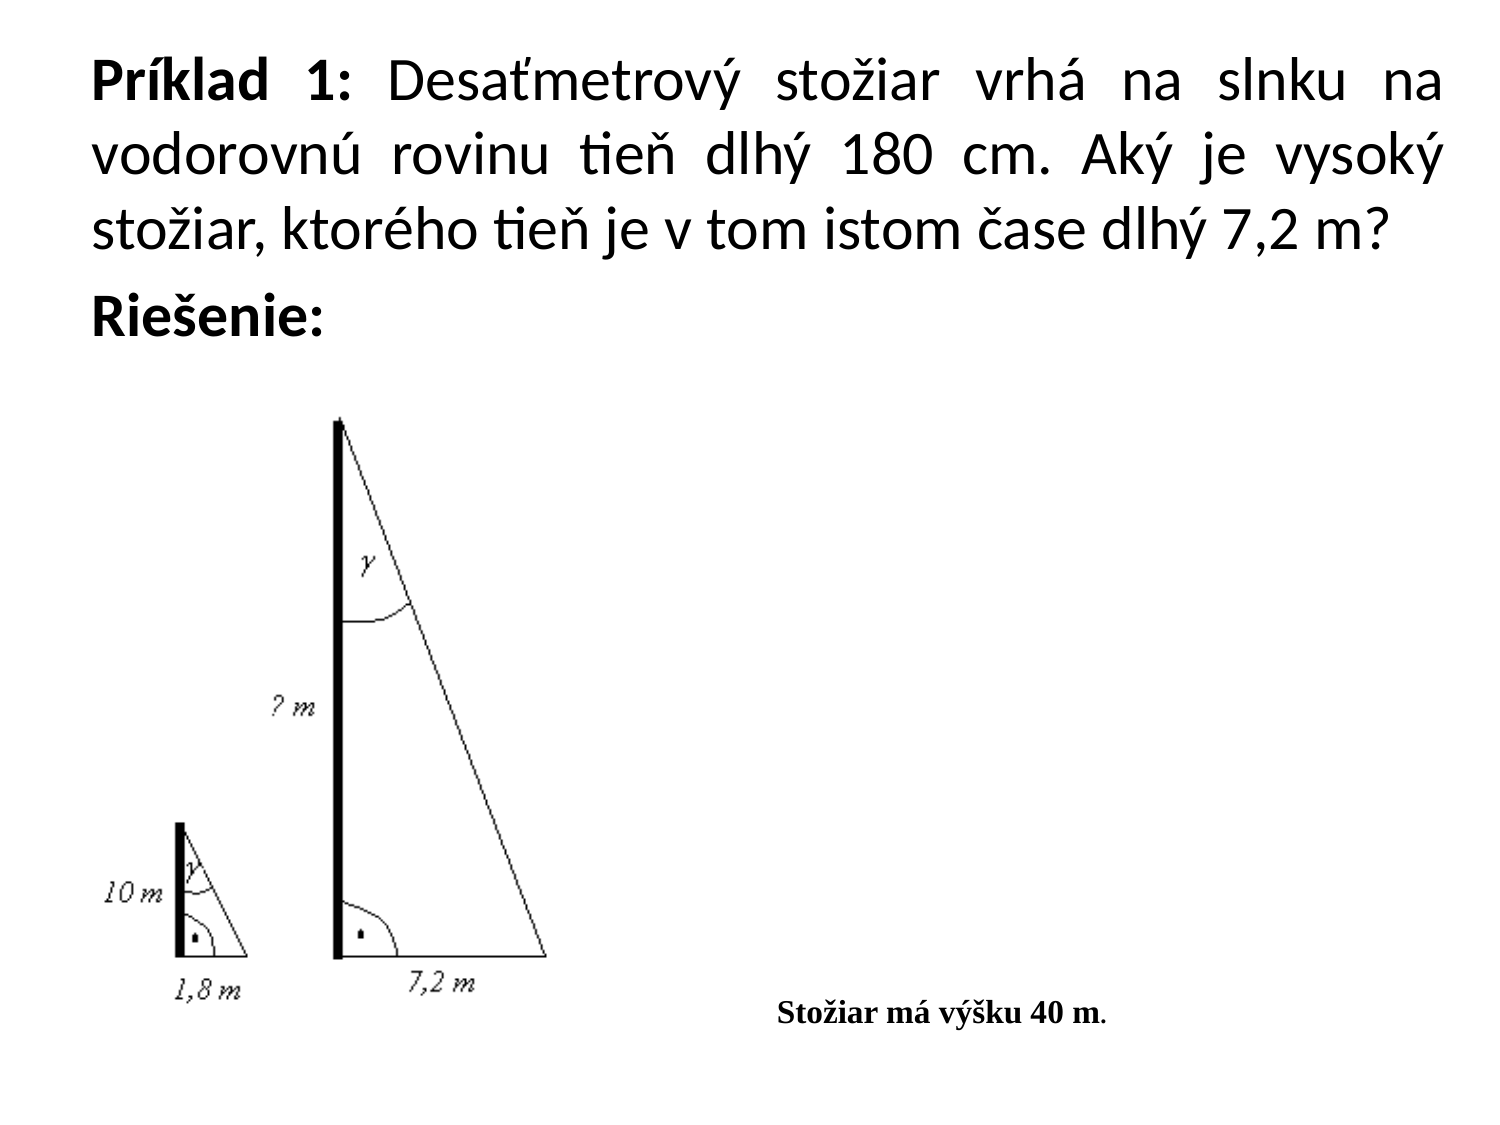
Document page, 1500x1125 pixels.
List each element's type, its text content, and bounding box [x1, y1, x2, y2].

text_box Stožiar má výšku 40 m. [761, 982, 1247, 1038]
list Príklad 1: Desaťmetrový stožiar vrhá na slnku na vodorovnú rovinu tieň dlhý 180 cm. Aký je vysoký stožiar, ktorého tieň je v tom istom čase dlhý 7,2 m? Riešenie: [76, 30, 1461, 409]
picture [88, 408, 585, 1037]
